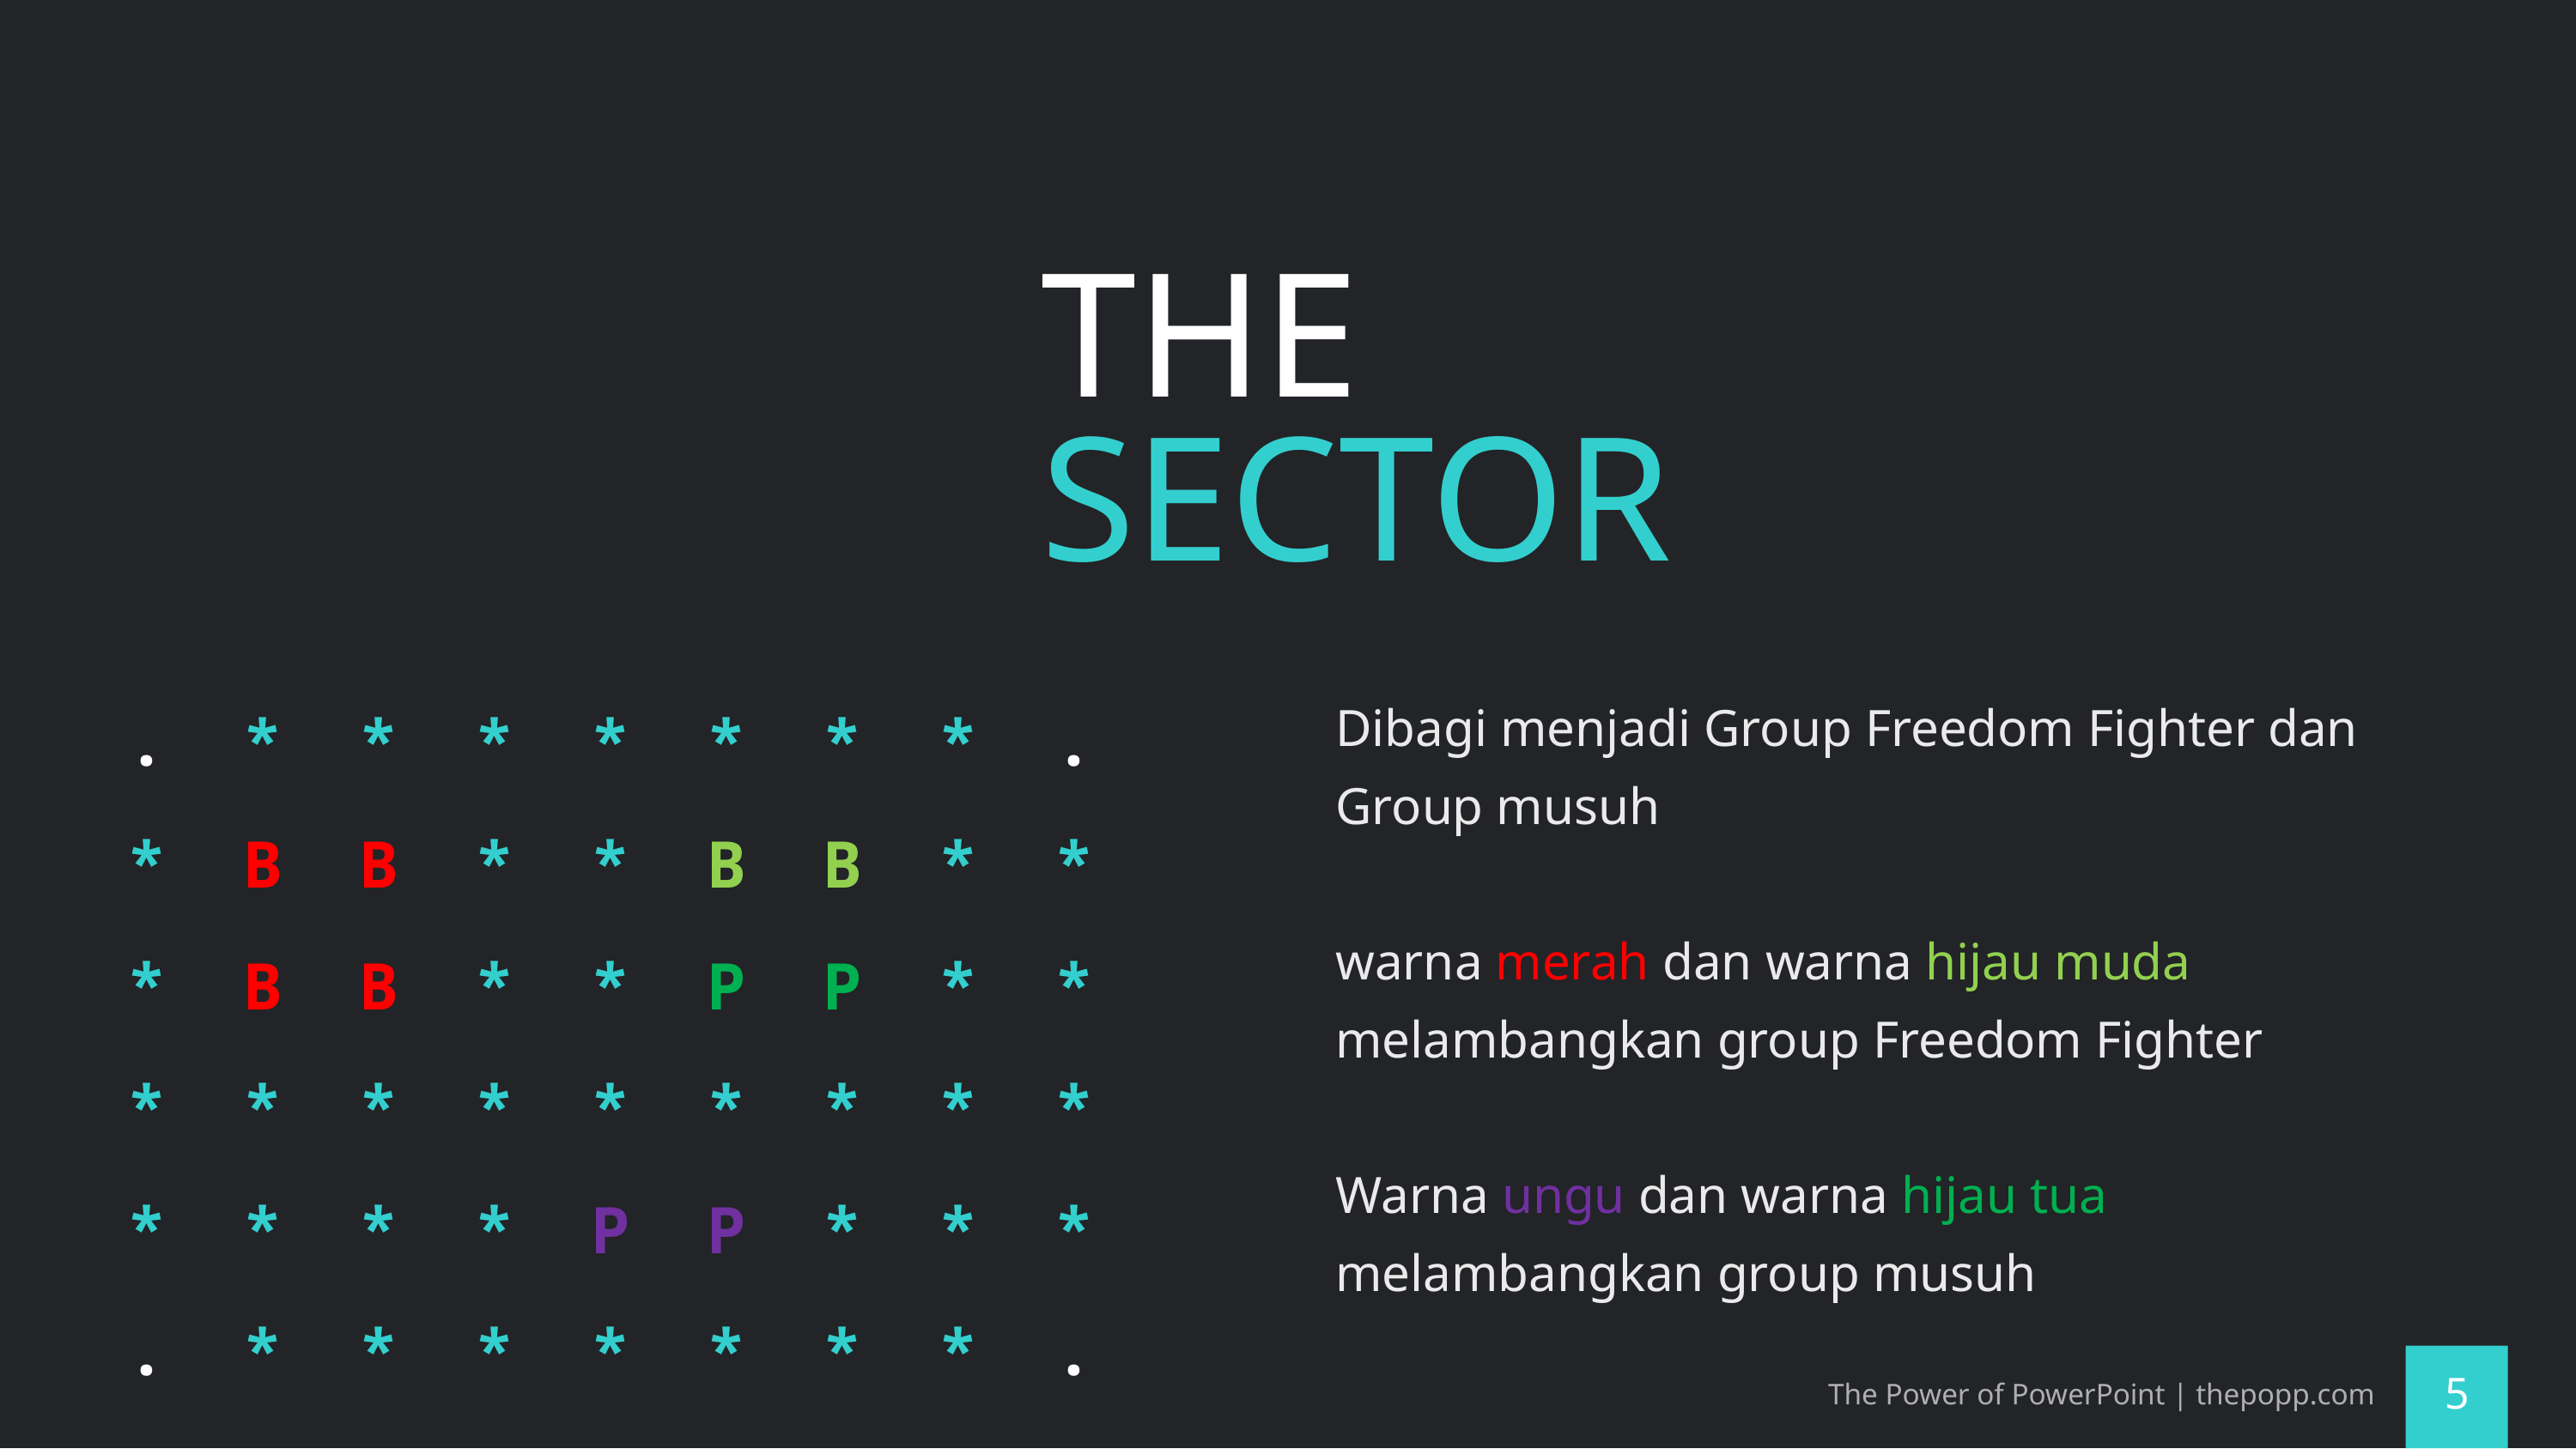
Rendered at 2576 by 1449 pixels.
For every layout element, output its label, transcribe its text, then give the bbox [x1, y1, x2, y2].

slide_number 5 [2404, 1356, 2509, 1434]
title THE SECTOR [1027, 196, 2462, 601]
footer The Power of PowerPoint | thepopp.com [1519, 1356, 2389, 1434]
list Dibagi menjadi Group Freedom Fighter dan Group musuh warna merah dan warna hijau muda melambangkan group Freedom Fighter Warna ungu dan warna hijau tua melambangkan group musuh [1322, 671, 2462, 1343]
text_box . * * * * * * * . * B B * * B B * * * B B * * P P * * * * * * * * * * * * * * * P P * * * . * * * * * * * . [114, 671, 1143, 1434]
